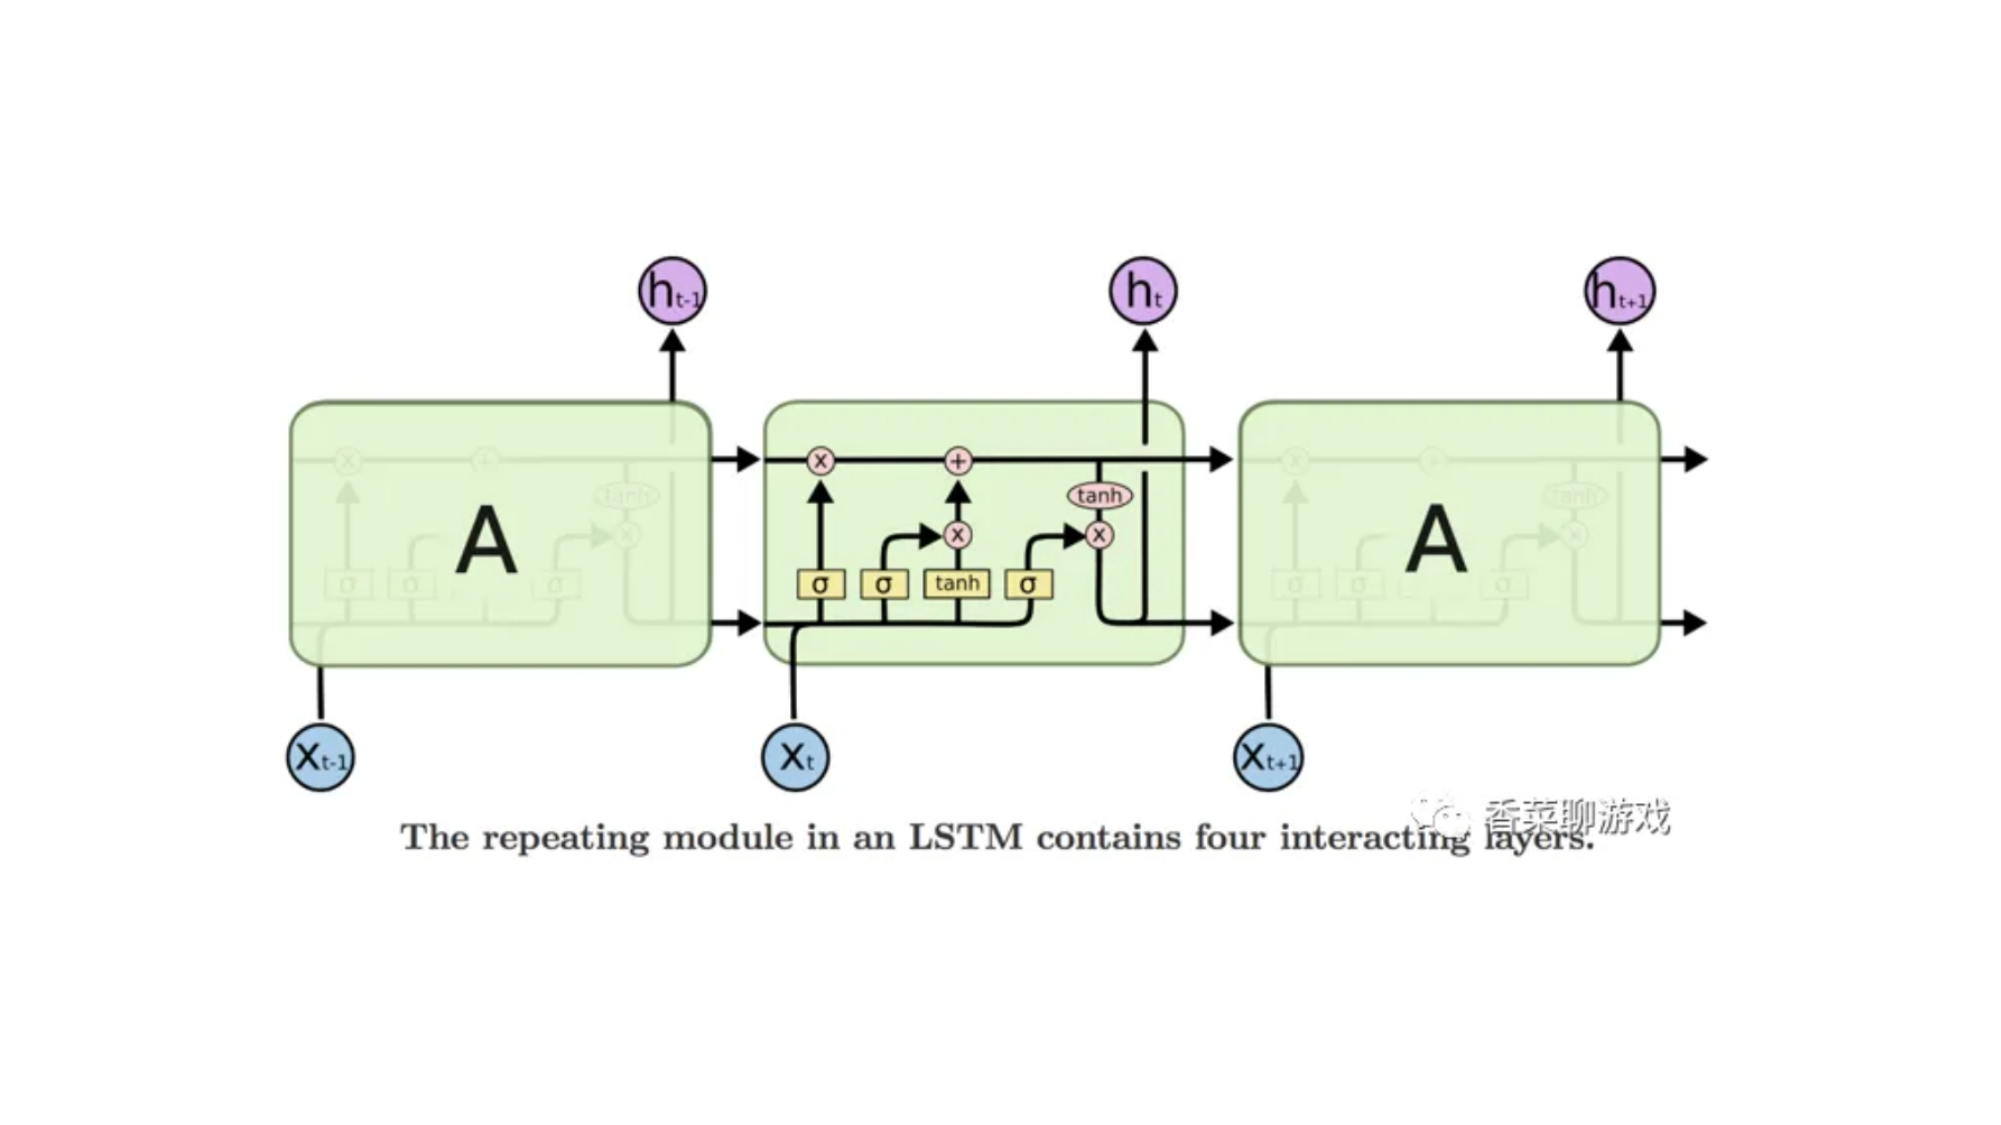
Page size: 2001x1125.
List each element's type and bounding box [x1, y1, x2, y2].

picture [101, 210, 1827, 894]
